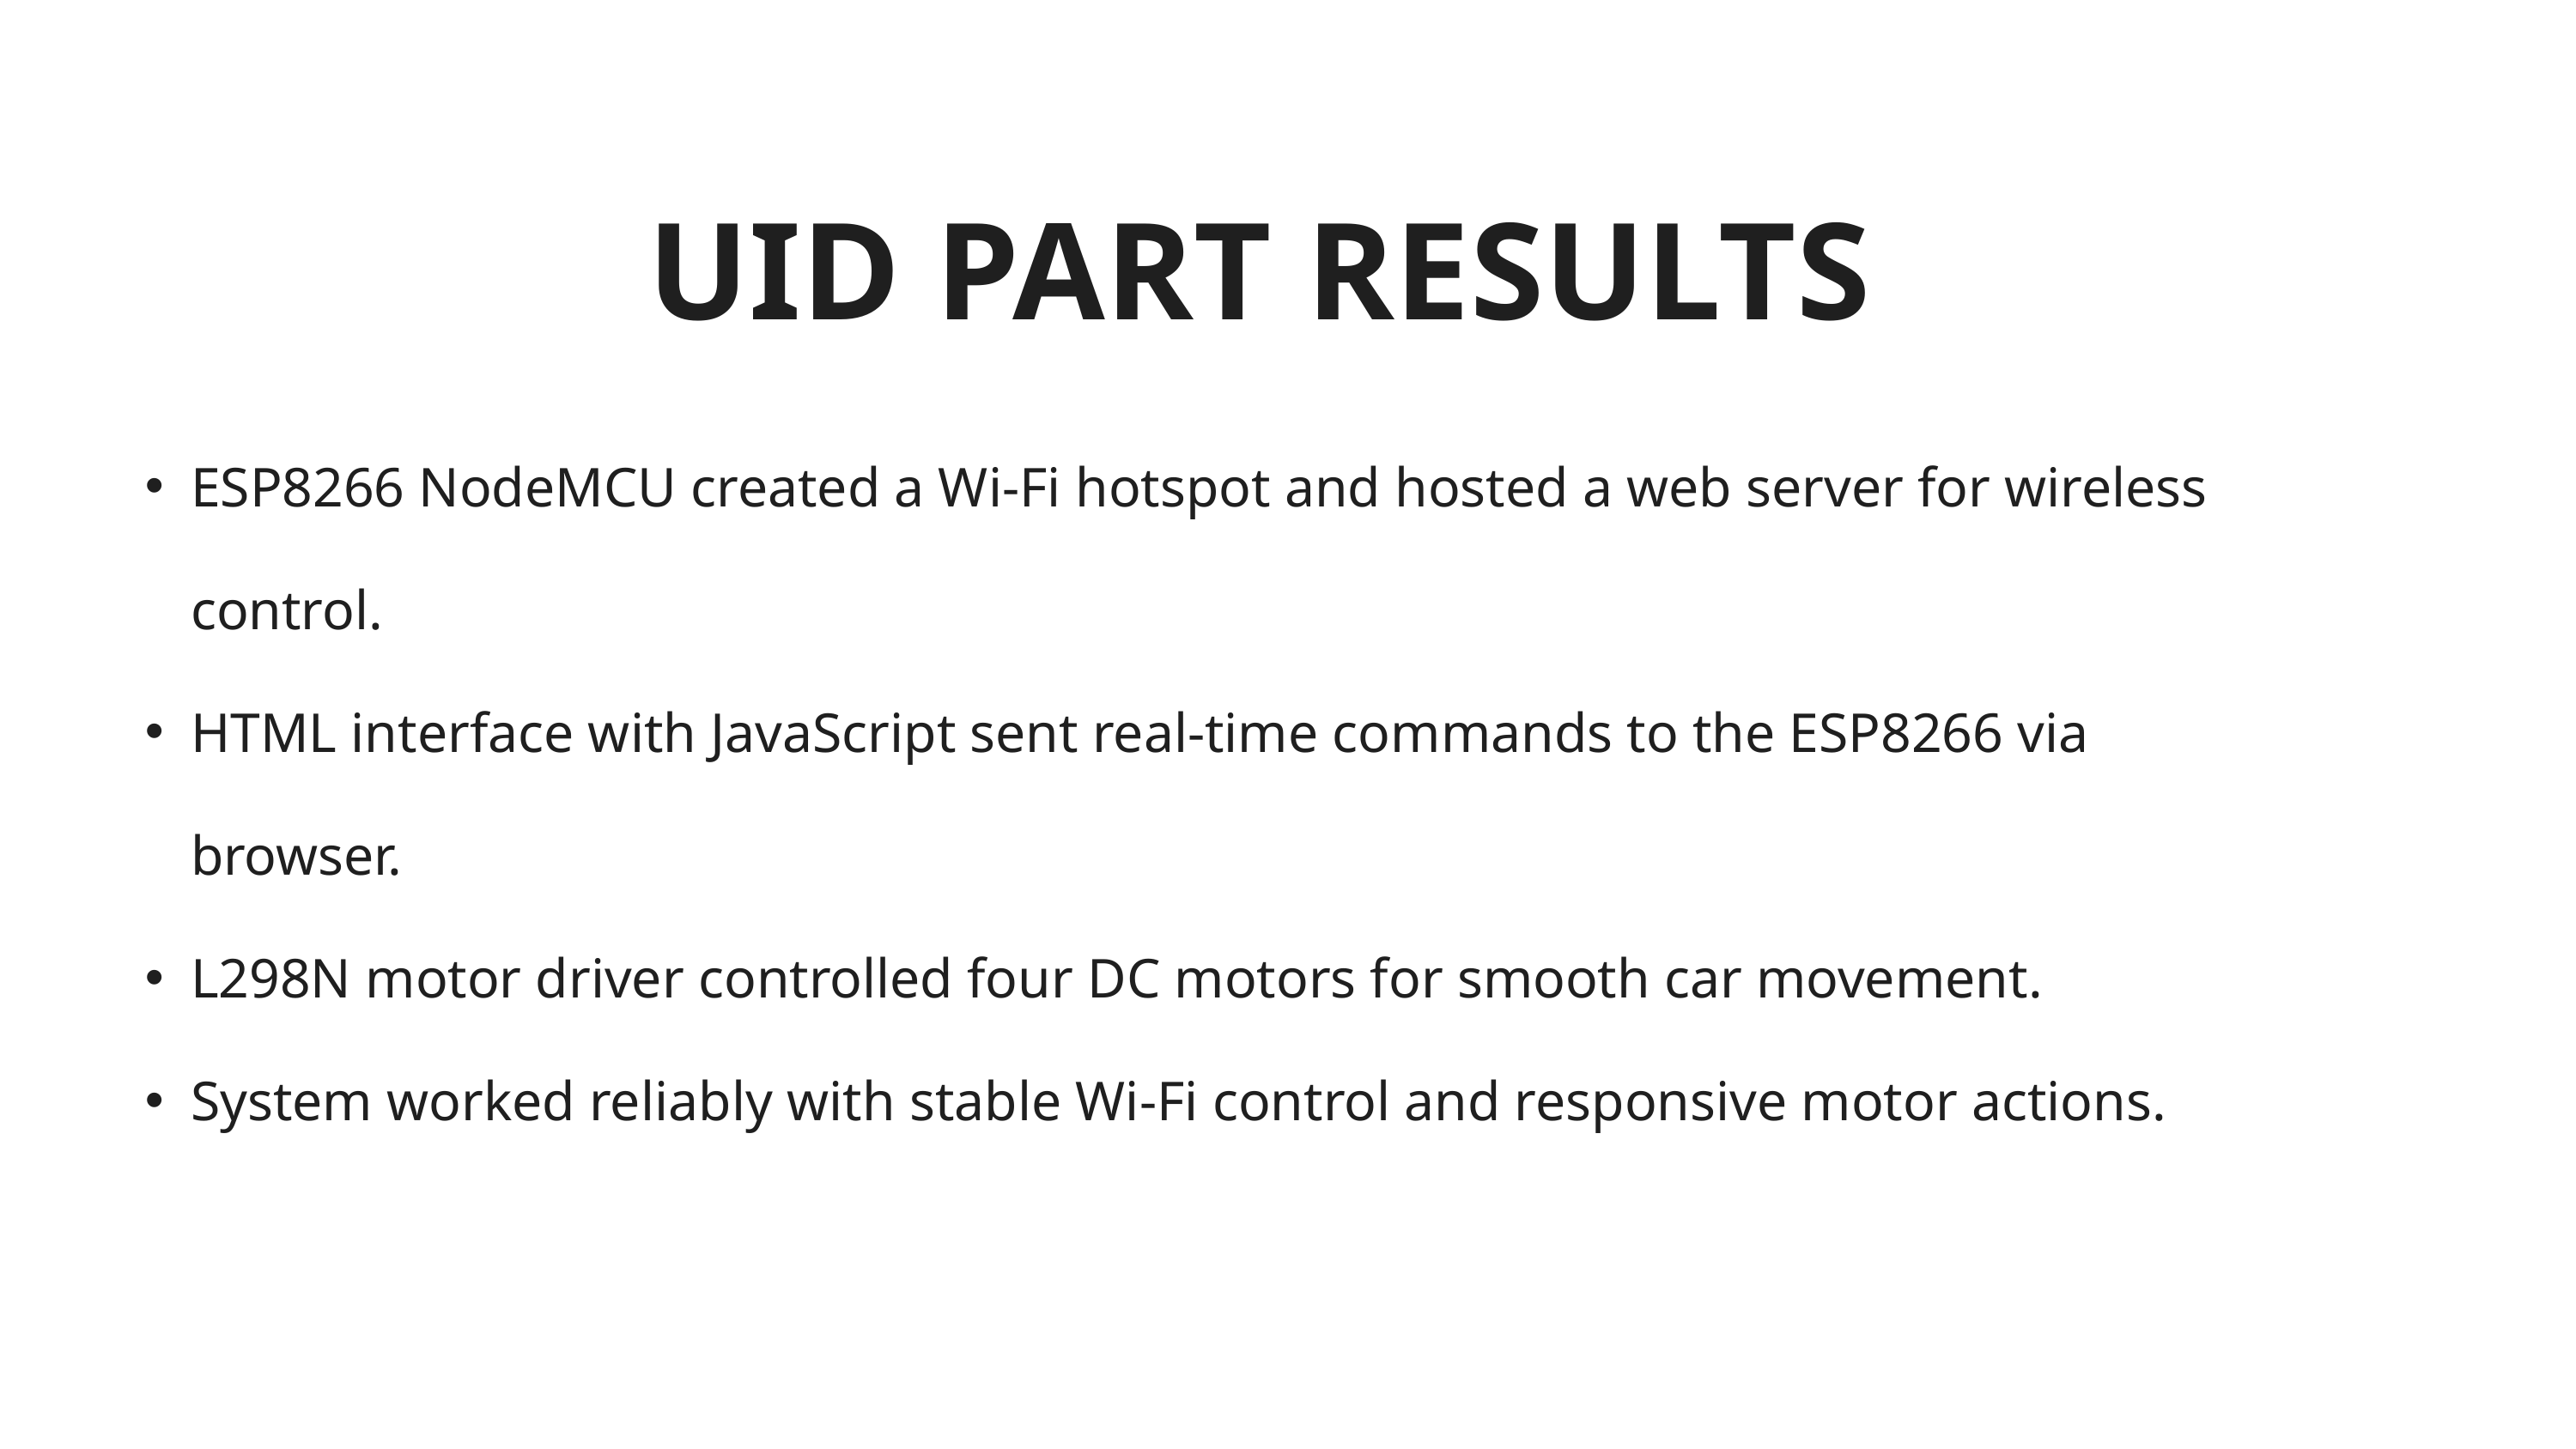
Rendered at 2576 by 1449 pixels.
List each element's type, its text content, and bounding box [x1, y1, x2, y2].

text_box ESP8266 NodeMCU created a Wi-Fi hotspot and hosted a web server for wireless control. HTML interface with JavaScript sent real-time commands to the ESP8266 via browser. L298N motor driver controlled four DC motors for smooth car movement. System worked reliably with stable Wi-Fi control and responsive motor actions. [99, 394, 2303, 1132]
text_box UID PART RESULTS [647, 159, 1929, 348]
